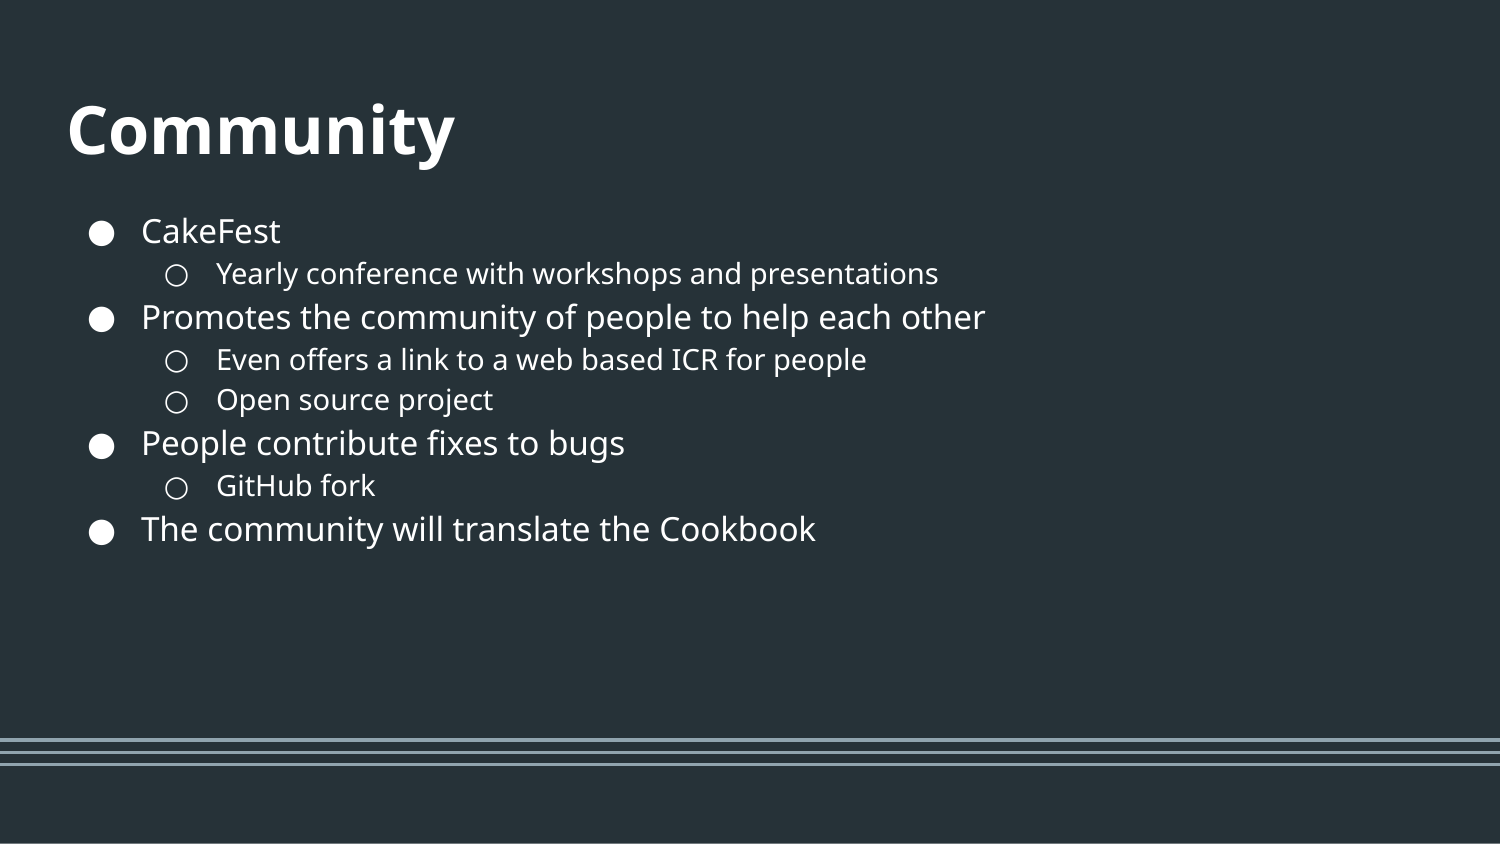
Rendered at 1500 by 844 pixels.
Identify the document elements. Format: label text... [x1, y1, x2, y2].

title Community [51, 72, 1449, 167]
list CakeFest Yearly conference with workshops and presentations Promotes the community of people to help each other Even offers a link to a web based ICR for people Open source project People contribute fixes to bugs GitHub fork The community will translate the Cookbook [51, 189, 1449, 718]
